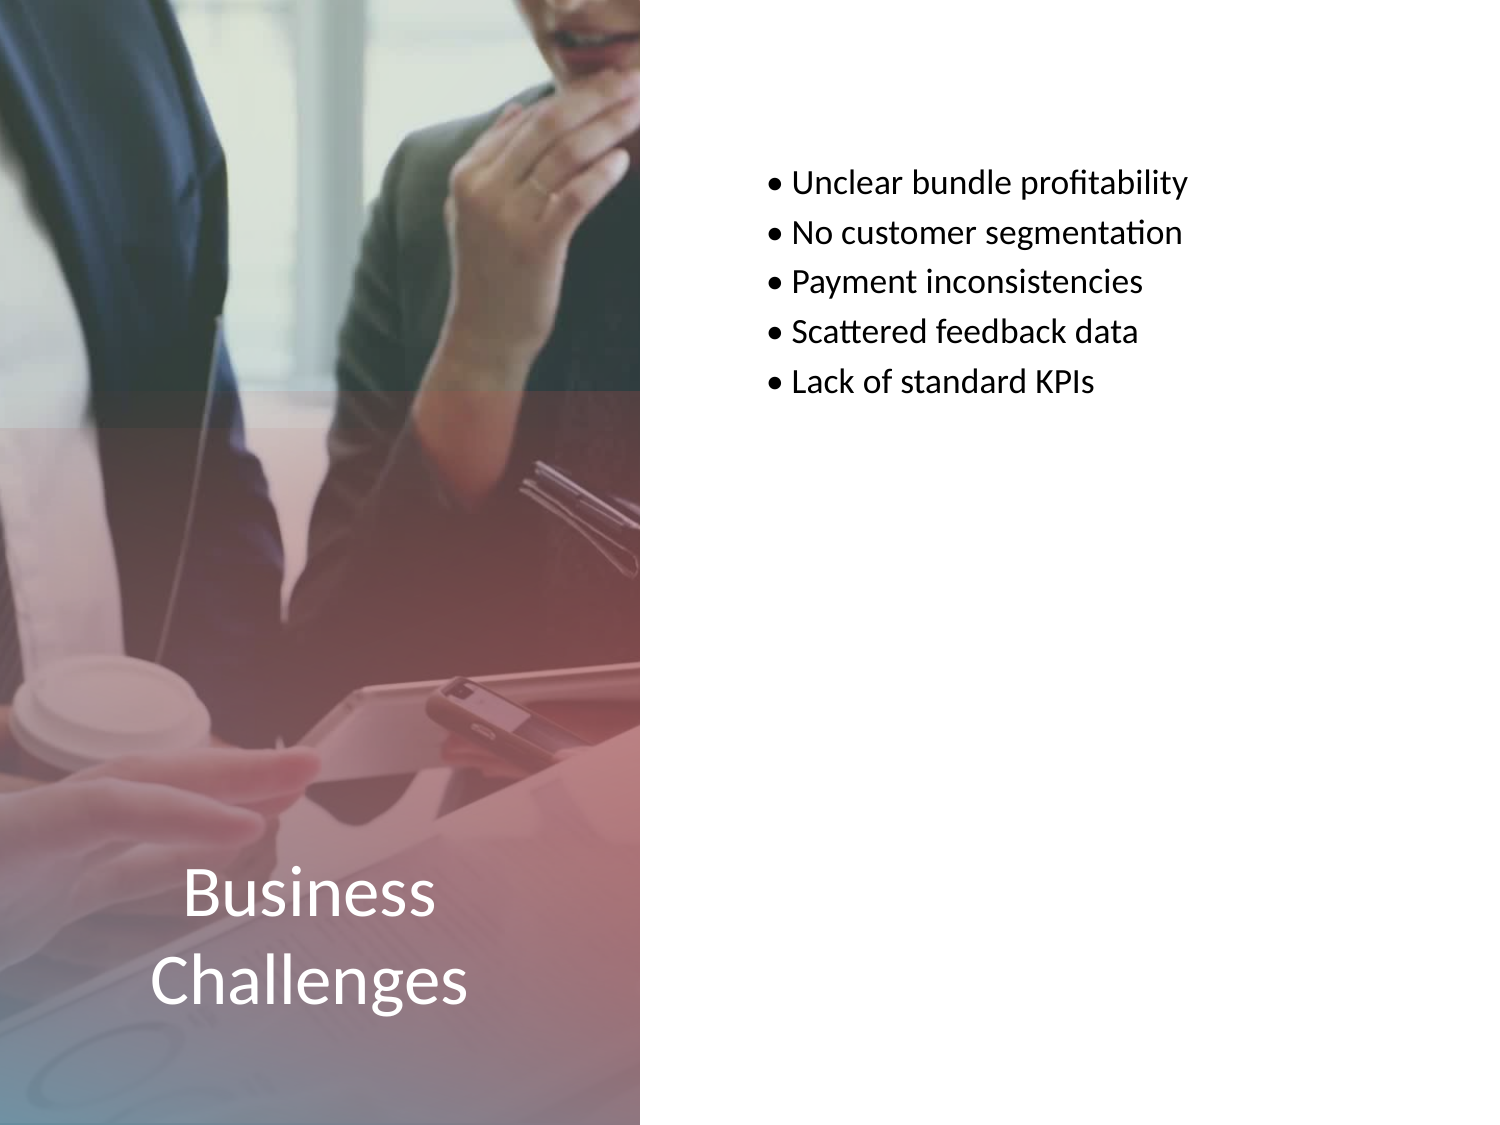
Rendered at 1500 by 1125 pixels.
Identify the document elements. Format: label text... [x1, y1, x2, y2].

picture [0, 0, 640, 1123]
list • Unclear bundle profitability • No customer segmentation • Payment inconsistencies • Scattered feedback data • Lack of standard KPIs [751, 151, 1391, 1000]
